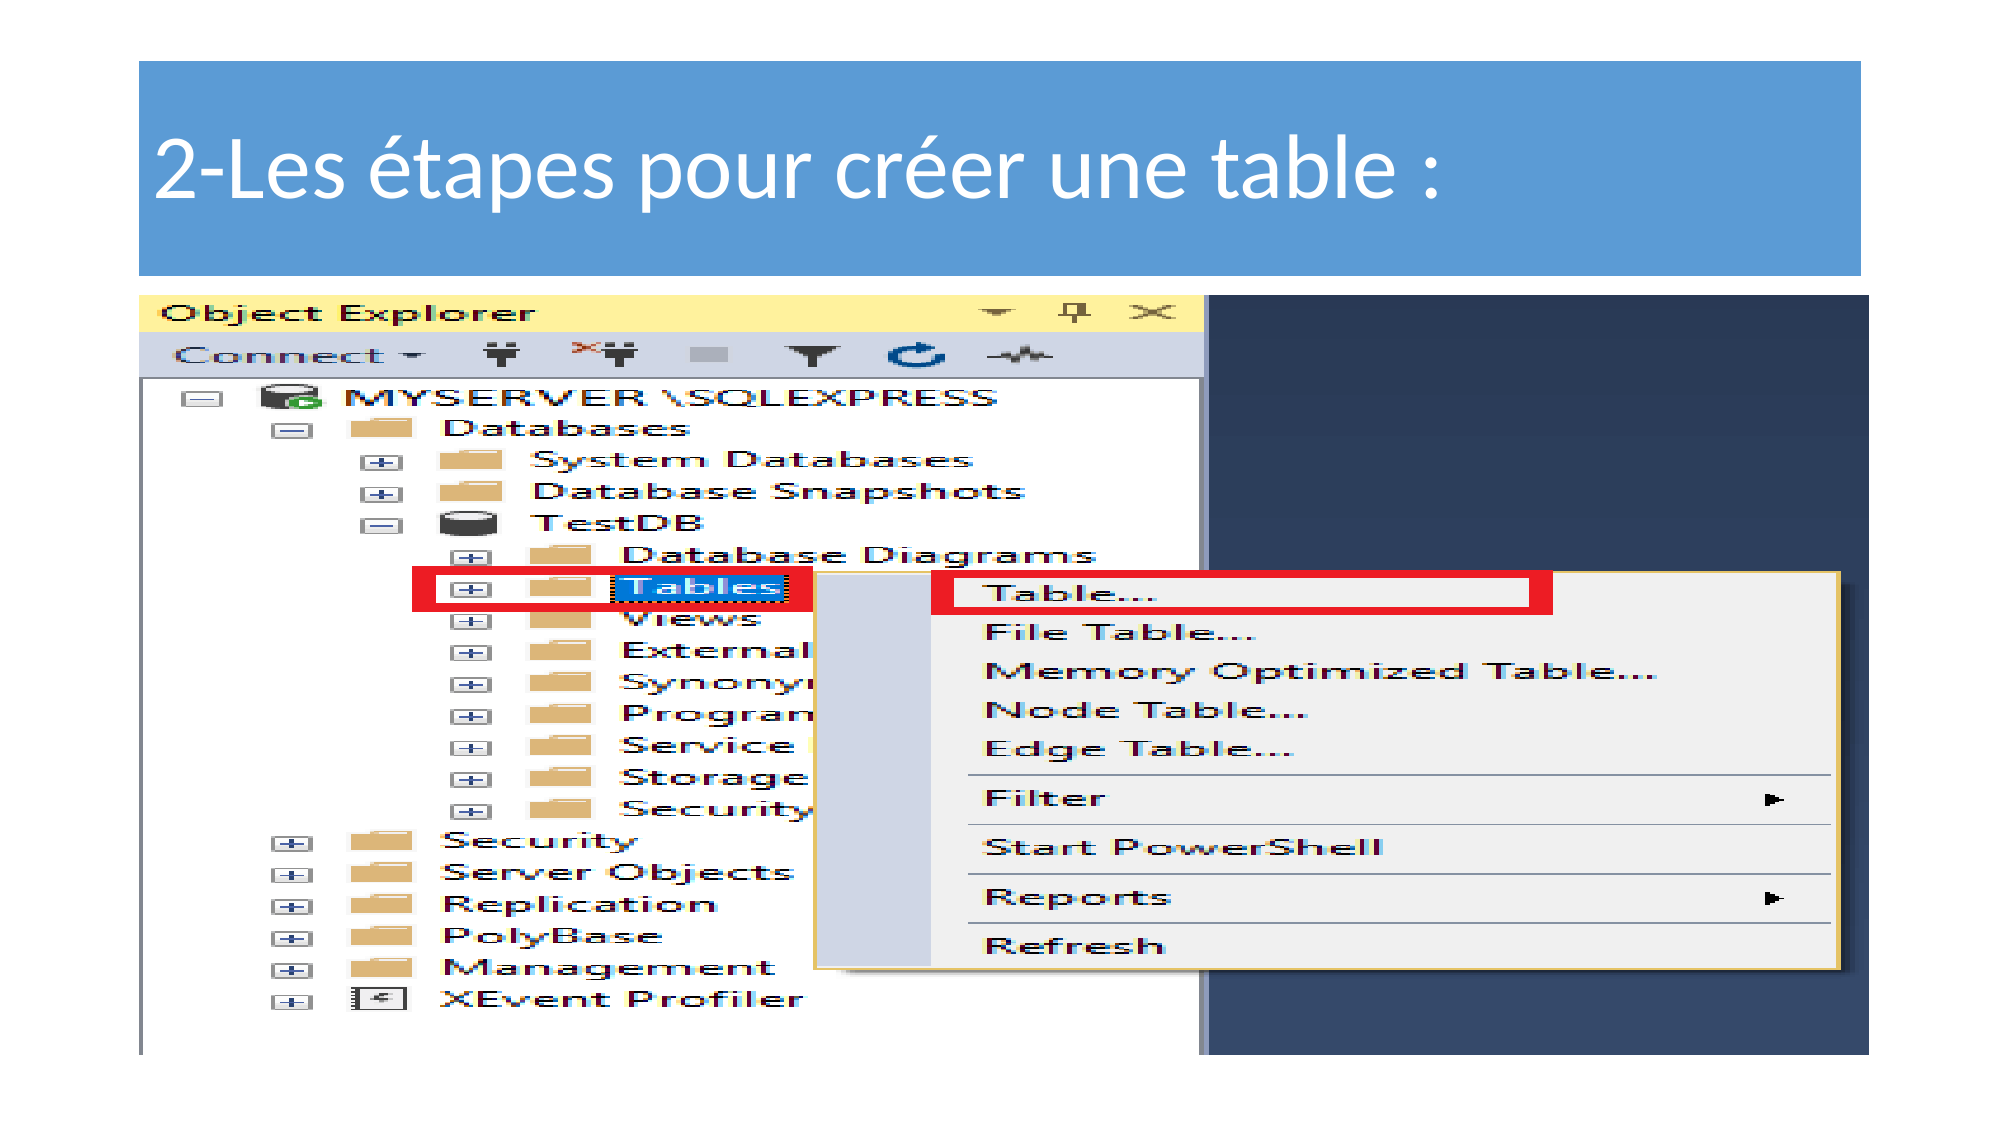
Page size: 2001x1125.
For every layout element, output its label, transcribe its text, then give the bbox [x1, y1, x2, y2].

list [139, 295, 1893, 1055]
title 2-Les étapes pour créer une table : [136, 58, 1864, 279]
